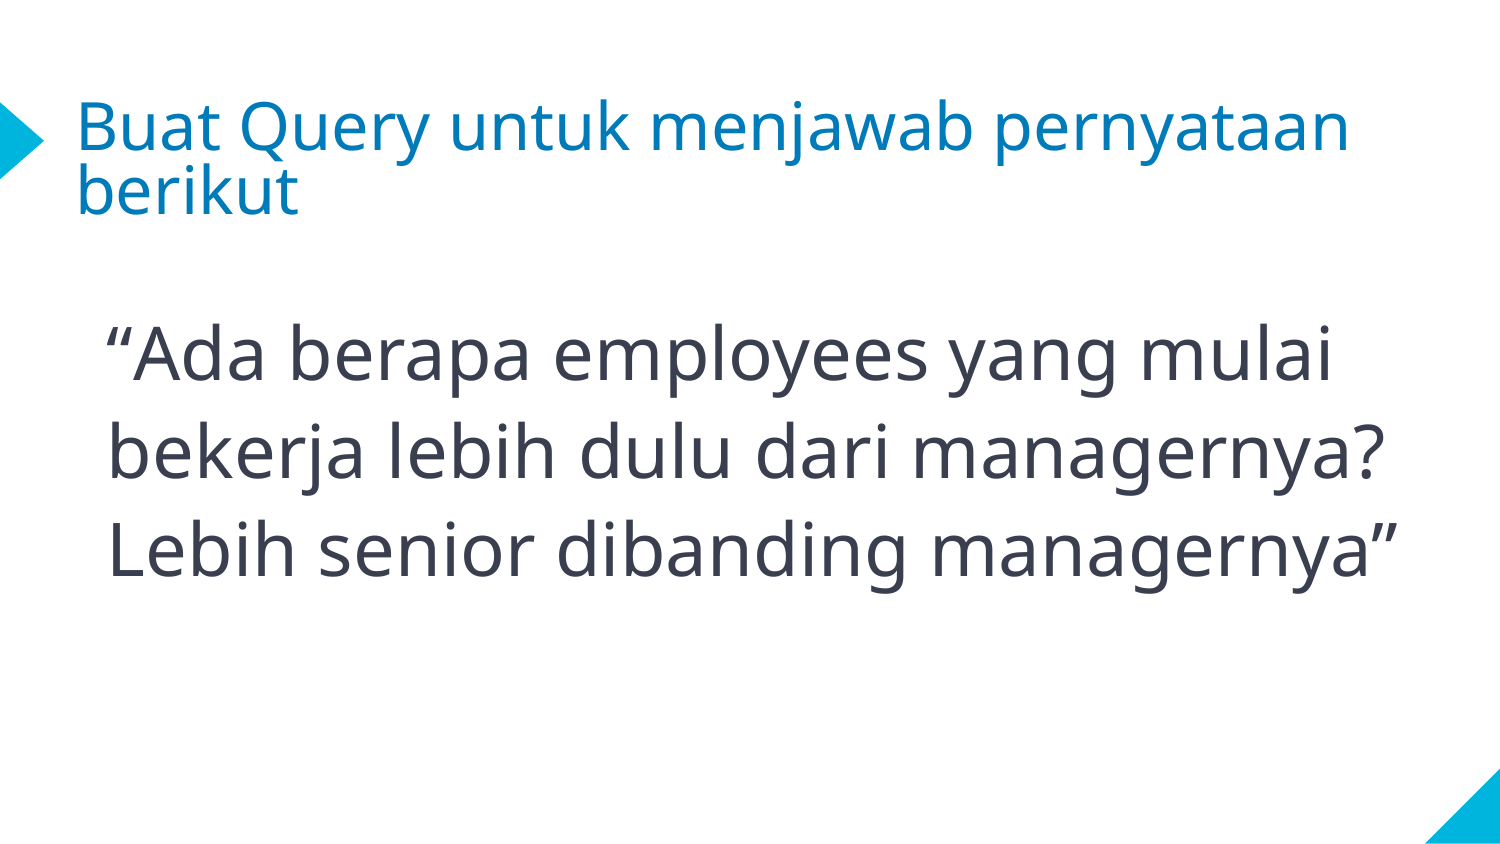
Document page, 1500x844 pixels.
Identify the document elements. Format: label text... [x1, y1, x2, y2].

title Buat Query untuk menjawab pernyataan berikut [75, 99, 1433, 277]
list “Ada berapa employees yang mulai bekerja lebih dulu dari managernya? Lebih senior dibanding managernya” [106, 296, 1401, 658]
